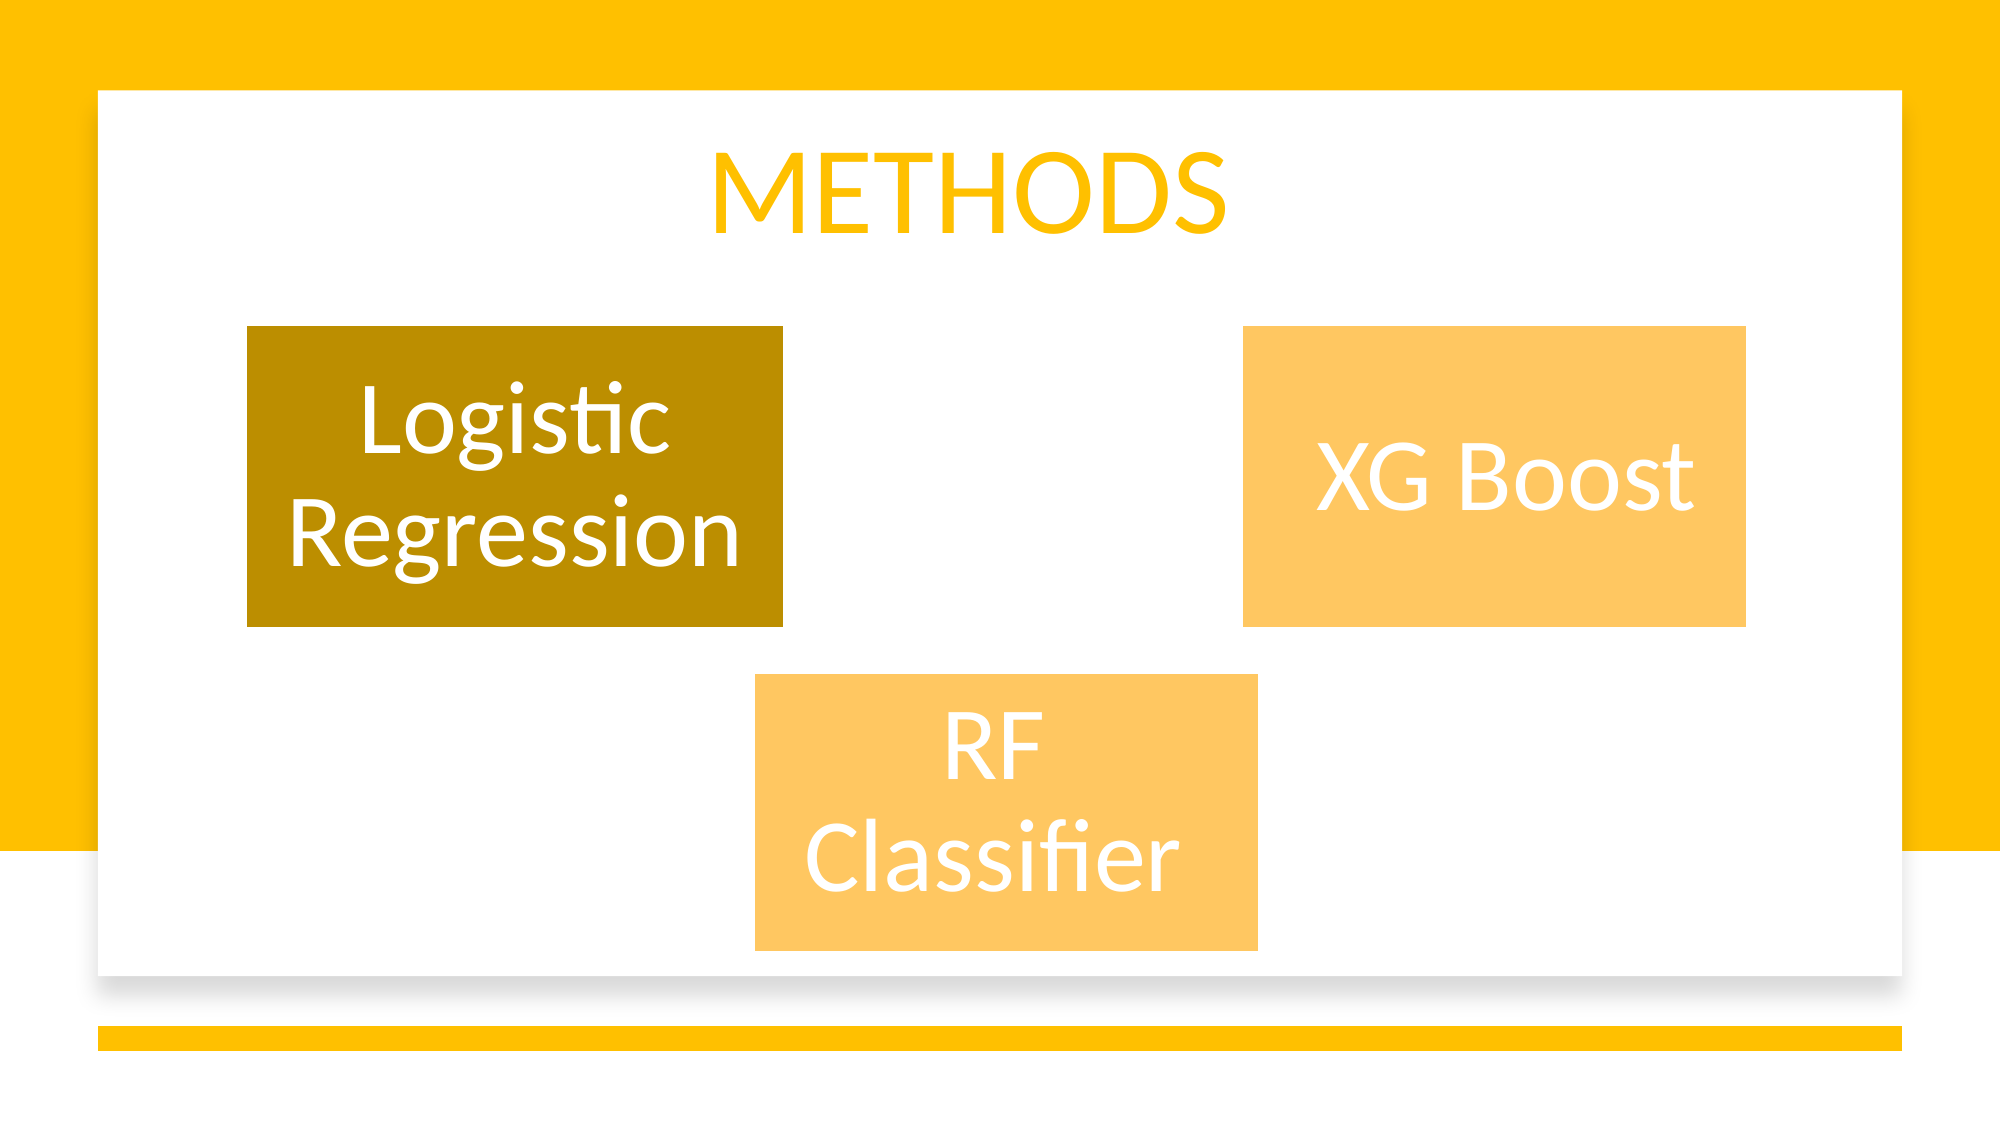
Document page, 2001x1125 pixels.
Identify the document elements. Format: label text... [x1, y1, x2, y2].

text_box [1242, 324, 1748, 628]
text_box METHODS [217, 117, 1718, 251]
text_box [0, 852, 2000, 1125]
text_box [0, 0, 2000, 852]
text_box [741, 673, 1259, 952]
text_box [97, 89, 1903, 977]
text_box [245, 324, 784, 628]
